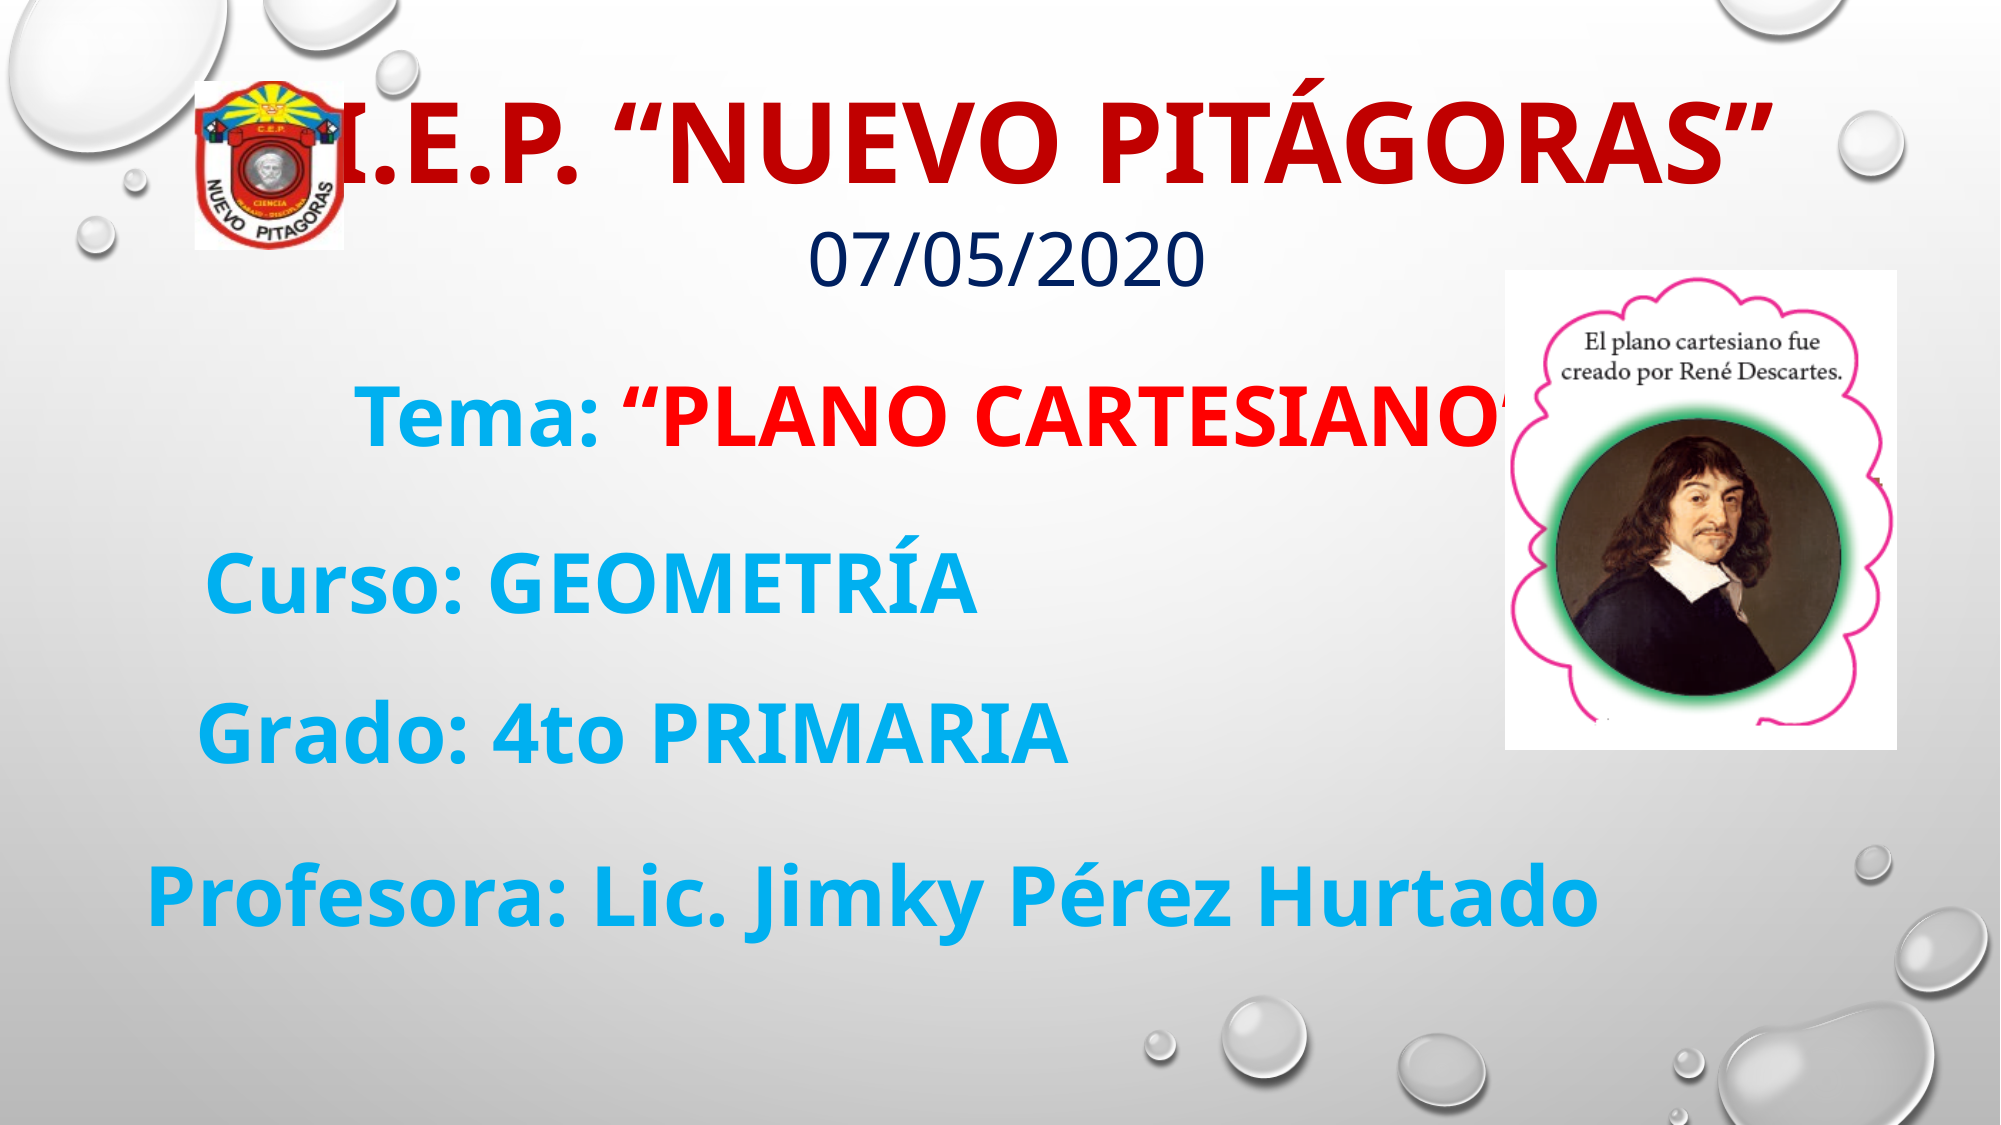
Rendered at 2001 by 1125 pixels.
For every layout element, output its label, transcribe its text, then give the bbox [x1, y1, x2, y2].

text_box Grado: 4to PRIMARIA [180, 672, 1086, 788]
text_box I.E.P. “NUEVO PITÁGORAS” [310, 63, 1791, 214]
text_box Tema: “PLANO CARTESIANO” [338, 355, 1498, 471]
text_box 07/05/2020 [793, 203, 1223, 309]
text_box Curso: GEOMETRÍA [188, 523, 994, 638]
picture [0, 0, 2000, 1125]
text_box Profesora: Lic. Jimky Pérez Hurtado [129, 835, 1618, 951]
